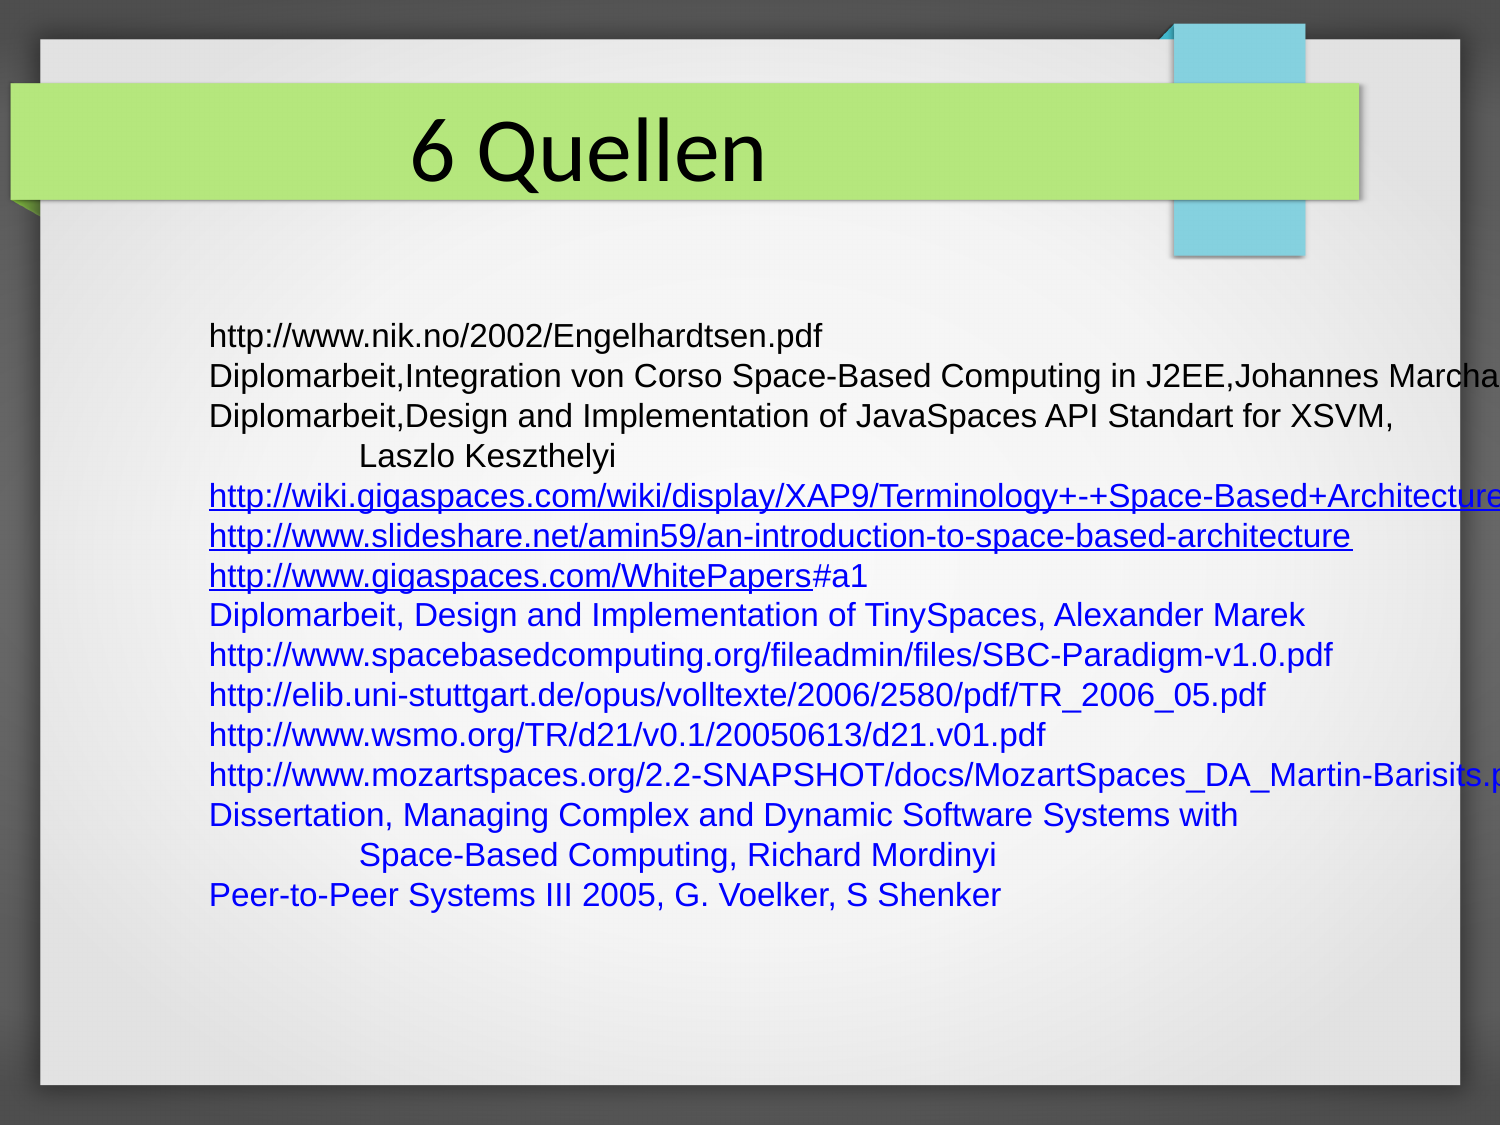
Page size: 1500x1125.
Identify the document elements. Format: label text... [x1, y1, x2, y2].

text_box [74, 44, 1425, 233]
picture [0, 0, 1500, 1125]
text_box http://www.nik.no/2002/Engelhardtsen.pdf Diplomarbeit,Integration von Corso Space-Based Computing in J2EE,Johannes Marchart Diplomarbeit,Design and Implementation of JavaSpaces API Standart for XSVM, Laszlo Keszthelyi http://wiki.gigaspaces.com/wiki/display/XAP9/Terminology+-+Space-Based+Architecture http://www.slideshare.net/amin59/an-introduction-to-space-based-architecture http://www.gigaspaces.com/WhitePapers#a1 Diplomarbeit, Design and Implementation of TinySpaces, Alexander Marek http://www.spacebasedcomputing.org/fileadmin/files/SBC-Paradigm-v1.0.pdf http://elib.uni-stuttgart.de/opus/volltexte/2006/2580/pdf/TR_2006_05.pdf http://www.wsmo.org/TR/d21/v0.1/20050613/d21.v01.pdf http://www.mozartspaces.org/2.2-SNAPSHOT/docs/MozartSpaces_DA_Martin-Barisits.pdf Dissertation, Managing Complex and Dynamic Software Systems with Space-Based Computing, Richard Mordinyi Peer-to-Peer Systems III 2005, G. Voelker, S Shenker [59, 283, 1418, 944]
text_box 6 Quellen [64, 88, 74, 201]
